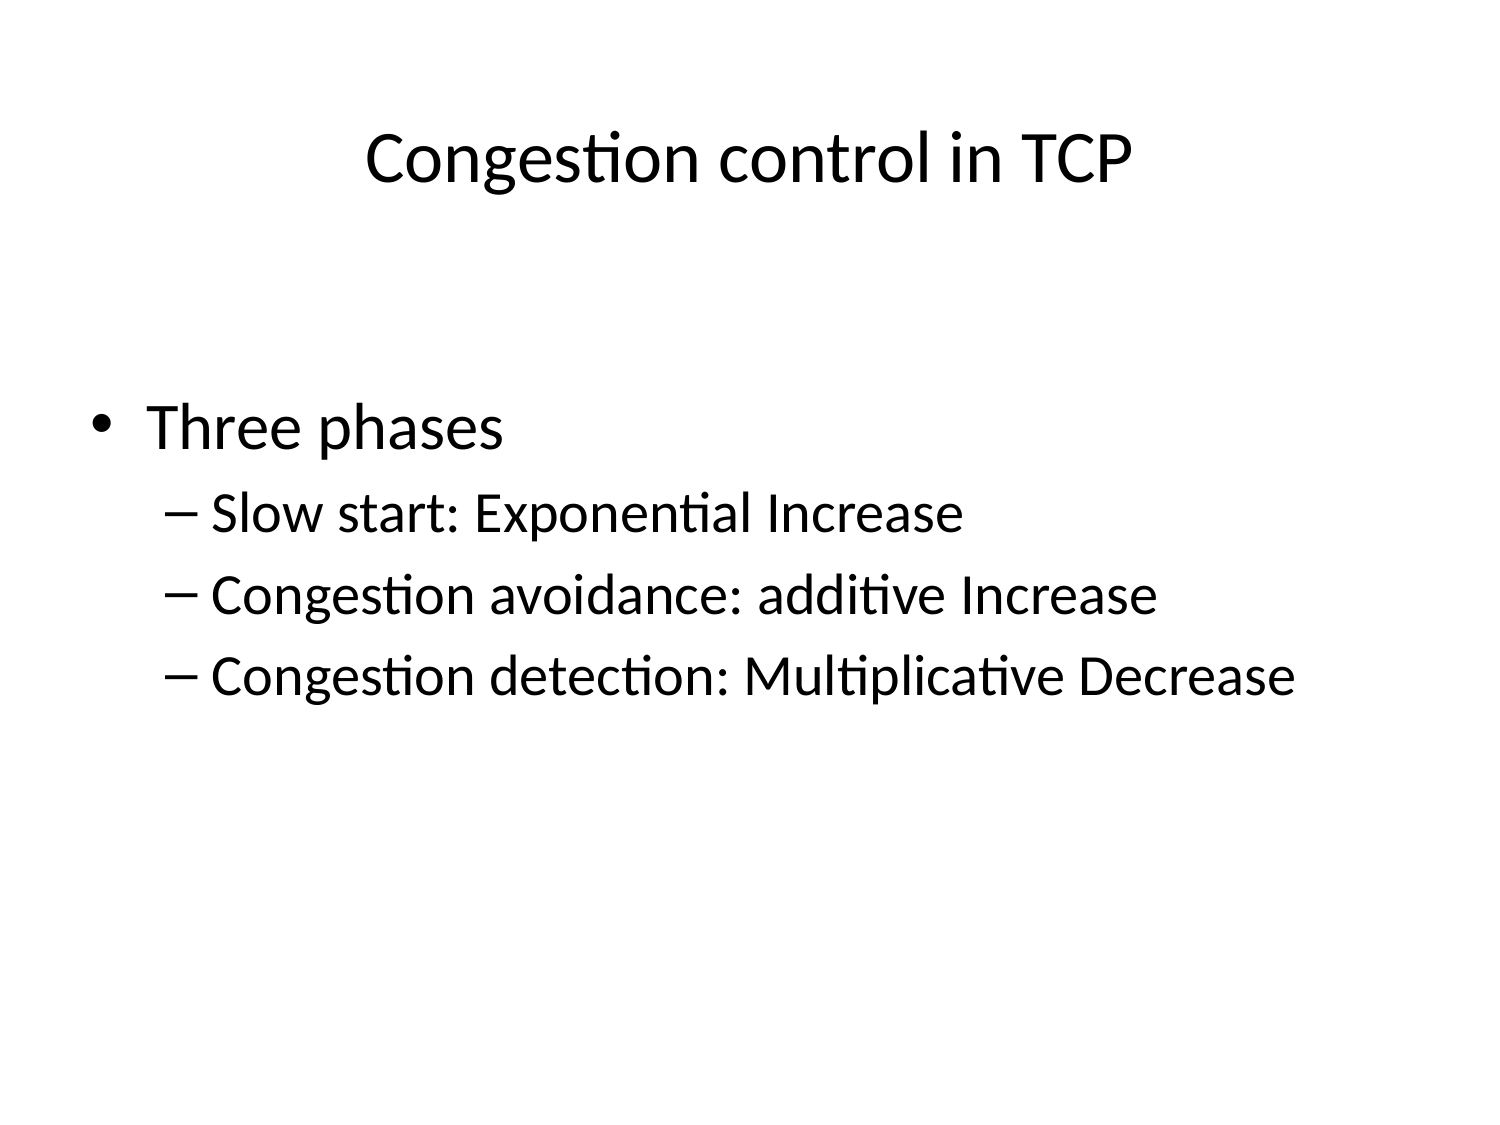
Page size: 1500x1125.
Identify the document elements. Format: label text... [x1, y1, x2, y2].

list Three phases Slow start: Exponential Increase Congestion avoidance: additive Increase Congestion detection: Multiplicative Decrease [75, 375, 1425, 1005]
title Congestion control in TCP [75, 99, 1425, 205]
